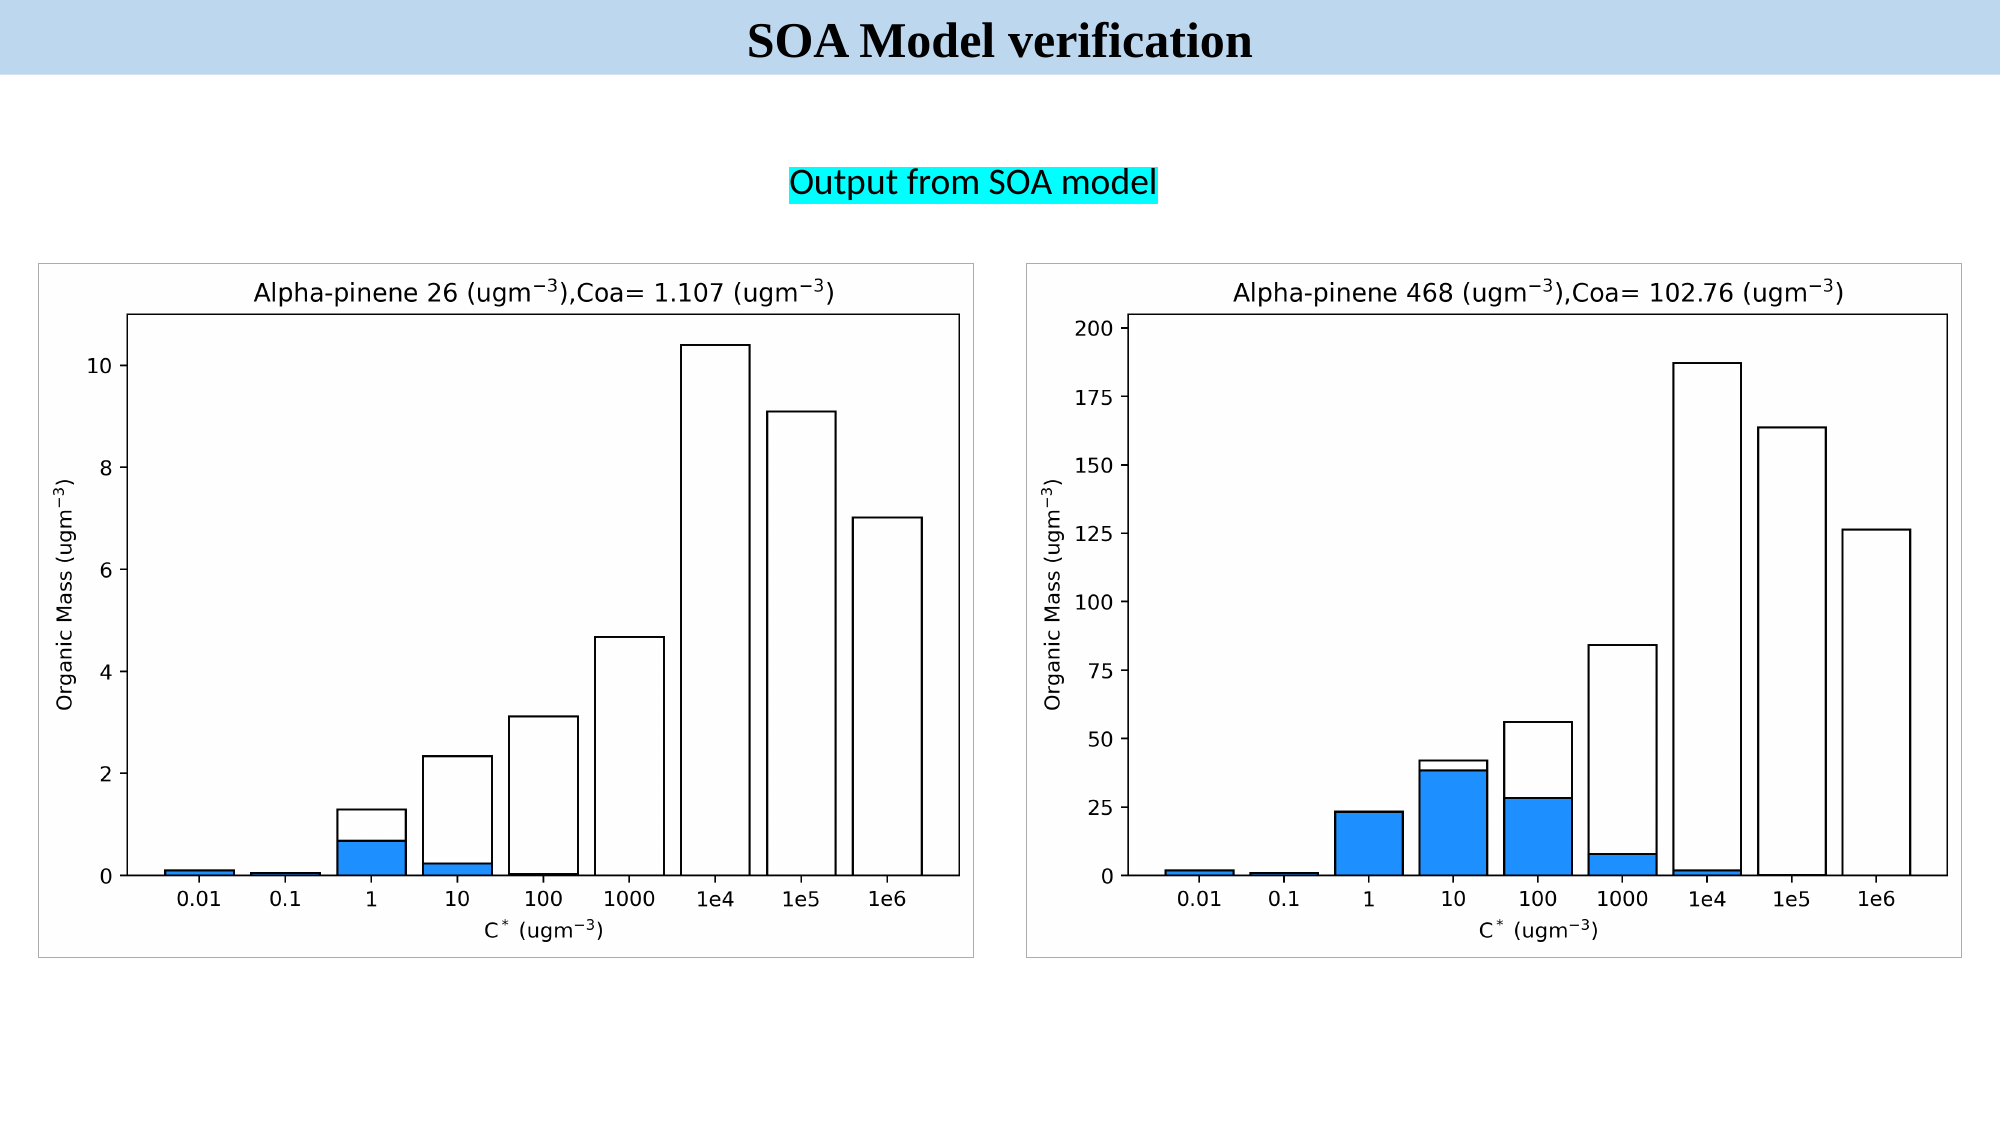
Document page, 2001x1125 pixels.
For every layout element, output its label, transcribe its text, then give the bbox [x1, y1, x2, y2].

text_box Output from SOA model [79, 149, 1868, 210]
text_box SOA Model verification [0, 0, 2000, 75]
picture [38, 263, 974, 958]
picture [1026, 263, 1962, 958]
